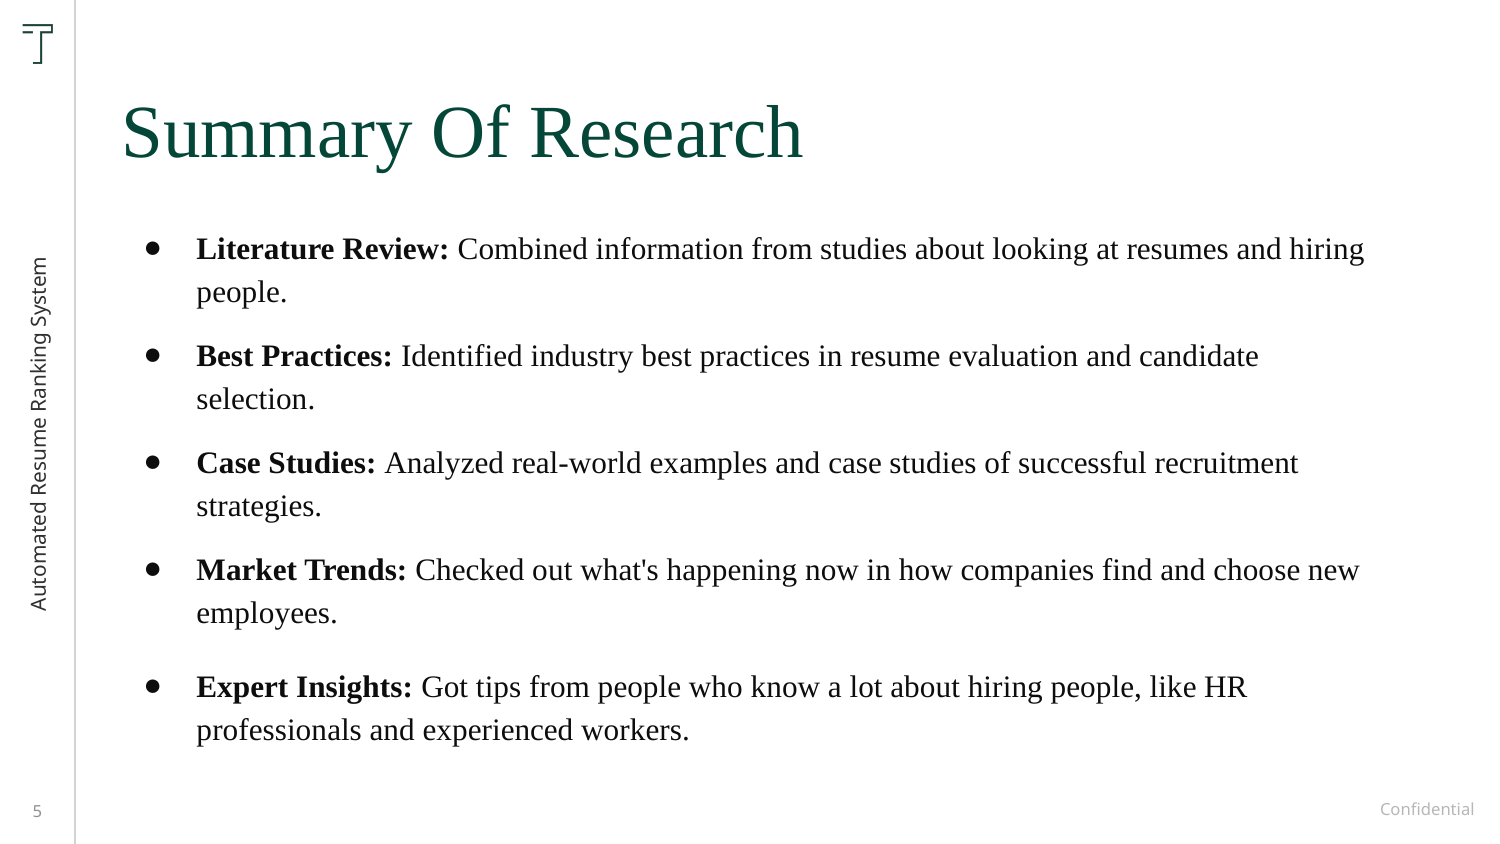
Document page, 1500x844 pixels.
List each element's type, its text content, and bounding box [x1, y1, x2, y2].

slide_number ‹#› [0, 782, 75, 844]
text_box Summary Of Research [106, 67, 1394, 189]
text_box Literature Review: Combined information from studies about looking at resumes and hiring people. Best Practices: Identified industry best practices in resume evaluation and candidate selection. Case Studies: Analyzed real-world examples and case studies of successful recruitment strategies. Market Trends: Checked out what's happening now in how companies find and choose new employees. Expert Insights: Got tips from people who know a lot about hiring people, like HR professionals and experienced workers. [106, 207, 1394, 637]
subtitle Automated Resume Ranking System [0, 85, 75, 782]
picture [22, 24, 53, 64]
